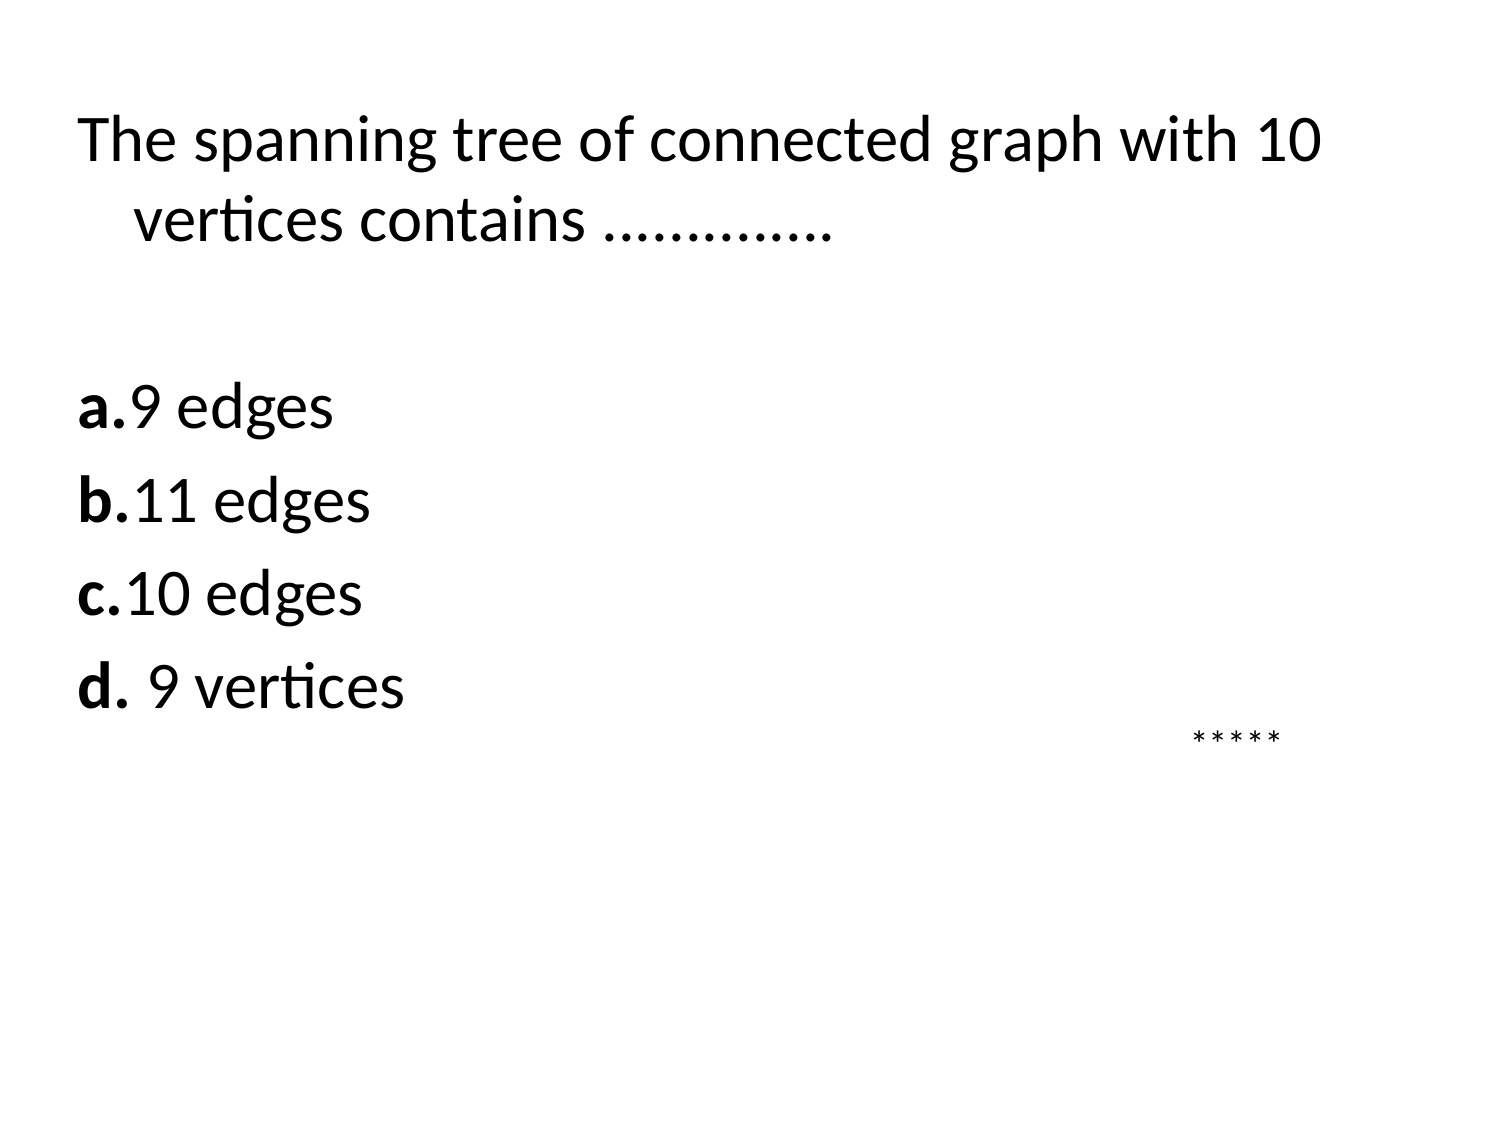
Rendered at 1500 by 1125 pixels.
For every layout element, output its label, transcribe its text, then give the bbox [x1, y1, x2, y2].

list The spanning tree of connected graph with 10 vertices contains .............. a.9 edges b.11 edges c.10 edges d. 9 vertices [62, 87, 1413, 1050]
text_box ***** [1174, 712, 1400, 773]
